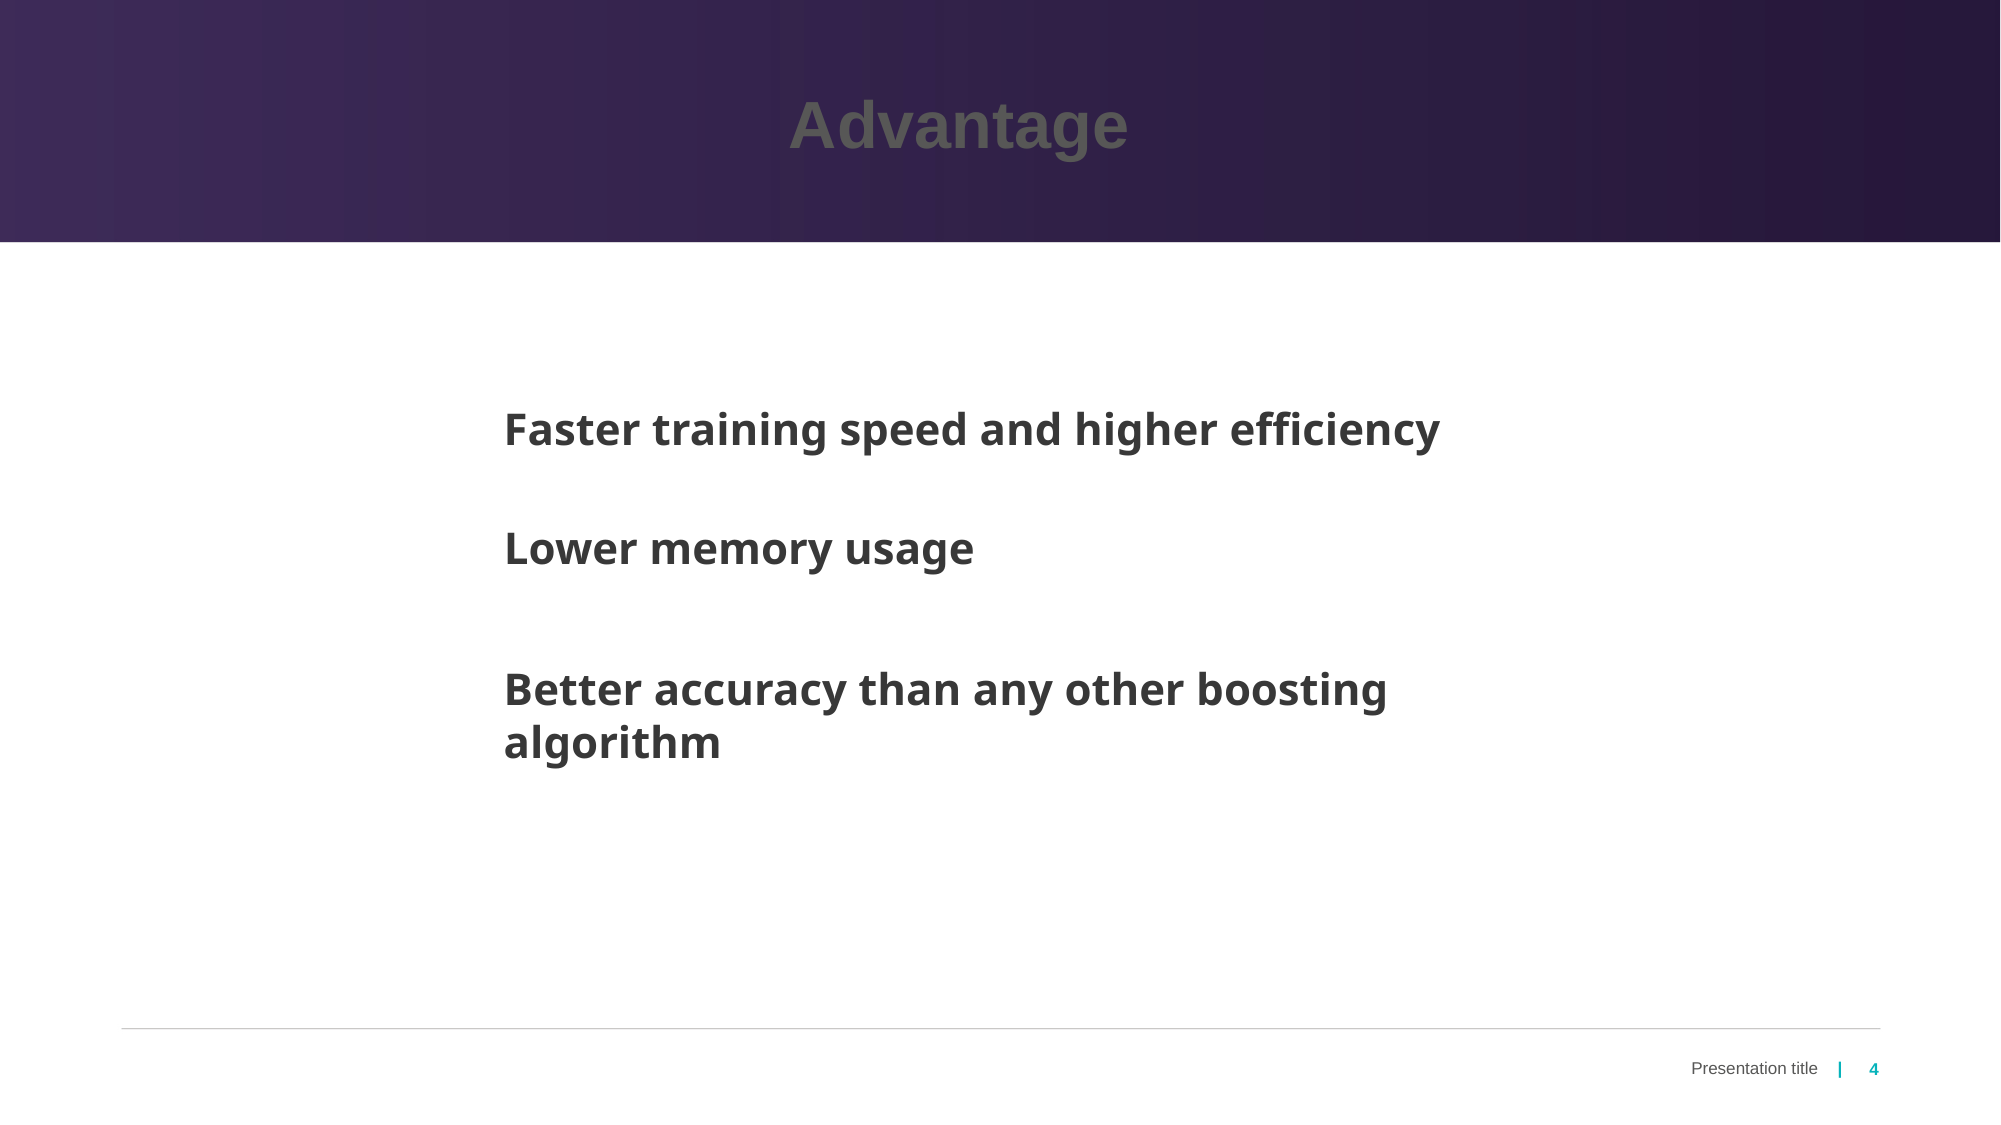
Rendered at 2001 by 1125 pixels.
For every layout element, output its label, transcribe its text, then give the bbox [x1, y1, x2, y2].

text_box Advantage [788, 81, 1211, 159]
text_box Faster training speed and higher efficiency [489, 394, 1490, 462]
picture [0, 0, 2001, 1125]
text_box Lower memory usage [489, 513, 1394, 581]
text_box Better accuracy than any other boosting algorithm [489, 654, 1490, 775]
